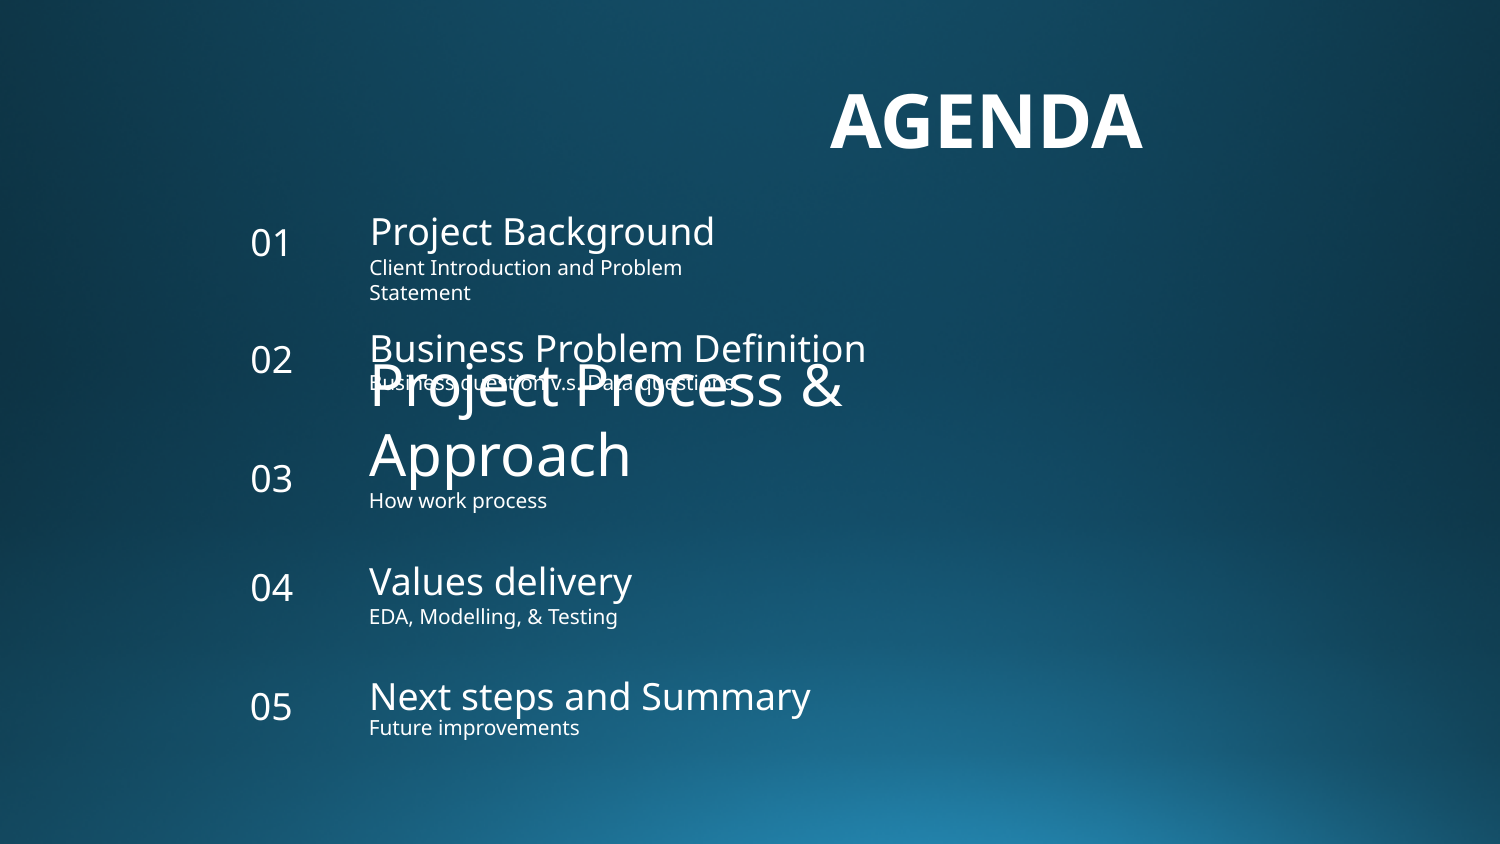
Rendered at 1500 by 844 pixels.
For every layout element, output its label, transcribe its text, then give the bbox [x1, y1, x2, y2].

text_box Client Introduction and Problem Statement [354, 239, 792, 287]
subtitle Business question v.s. Data questions [353, 354, 771, 401]
subtitle Next steps and Summary [354, 640, 940, 734]
text_box 05 [106, 667, 308, 743]
title AGENDA [443, 46, 1159, 202]
subtitle Values delivery [354, 525, 940, 618]
title 01 [106, 208, 309, 284]
title 02 [106, 326, 309, 402]
title 03 [106, 444, 309, 520]
picture [0, 0, 1500, 844]
subtitle Future improvements [353, 699, 716, 746]
subtitle Project Process & Approach [354, 410, 982, 503]
subtitle Business Problem Definition [354, 292, 1004, 385]
subtitle How work process [353, 472, 716, 519]
text_box Project Background [354, 176, 940, 269]
subtitle EDA, Modelling, & Testing [353, 589, 716, 636]
title 04 [106, 554, 309, 629]
